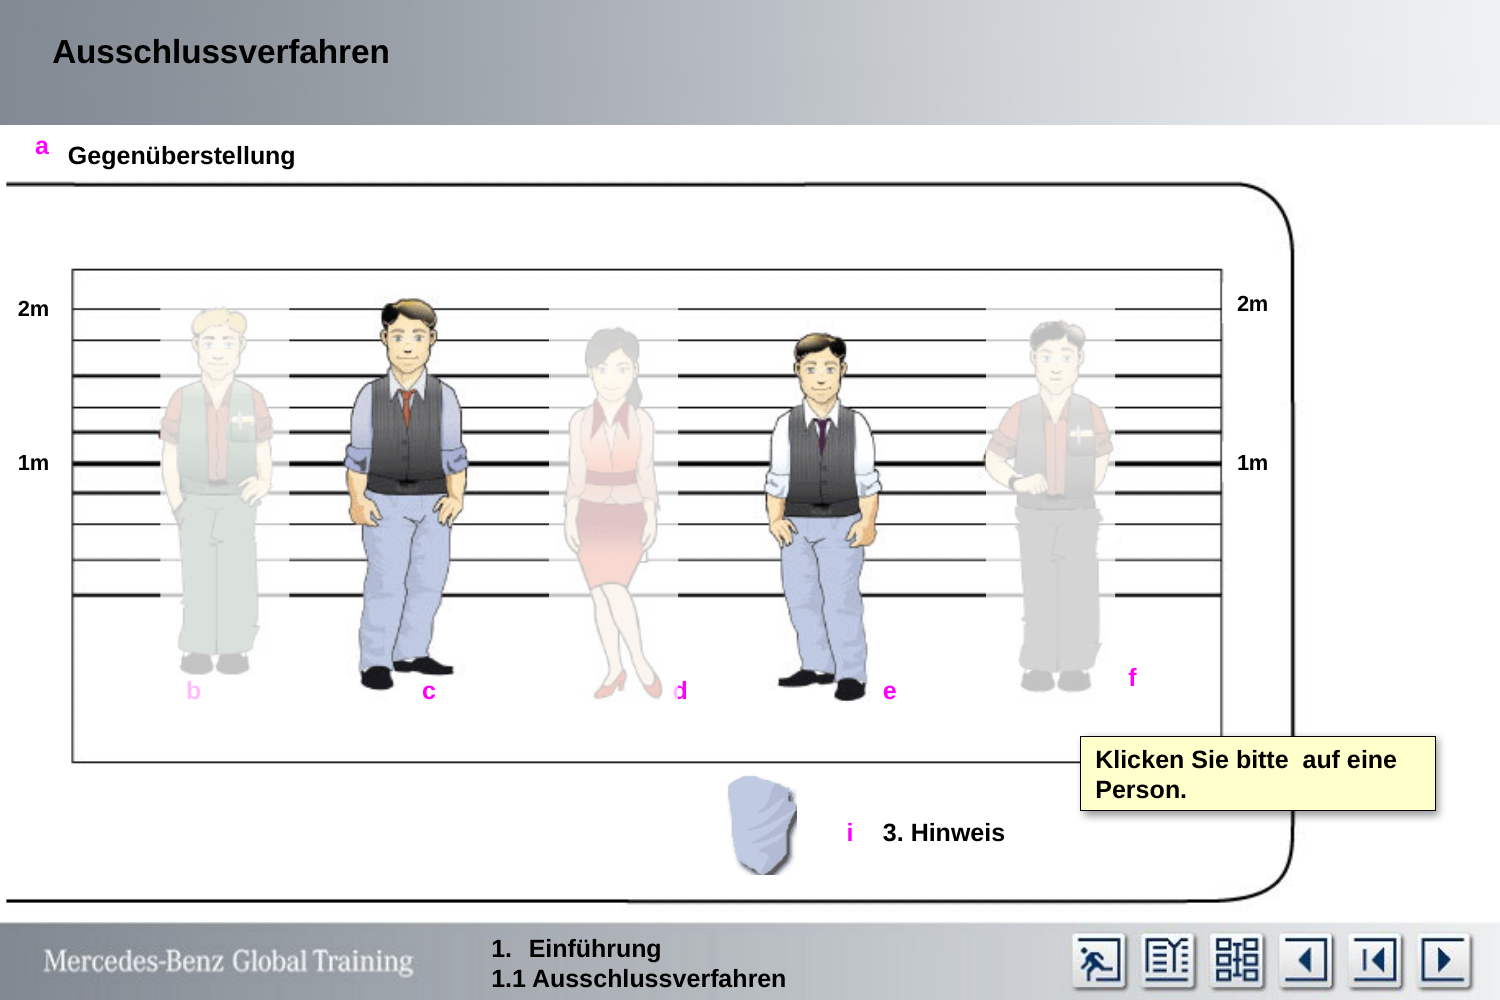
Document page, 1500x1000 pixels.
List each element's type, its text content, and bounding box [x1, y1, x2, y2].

text_box 3. Hinweis [868, 808, 1406, 854]
text_box Klicken Sie bitte auf eine Person. [1080, 736, 1436, 811]
text_box [549, 278, 679, 743]
text_box [160, 278, 290, 743]
picture [0, 921, 1500, 1000]
picture [0, 0, 1500, 125]
text_box i [831, 808, 868, 854]
picture [6, 164, 1317, 914]
text_box [986, 276, 1116, 742]
